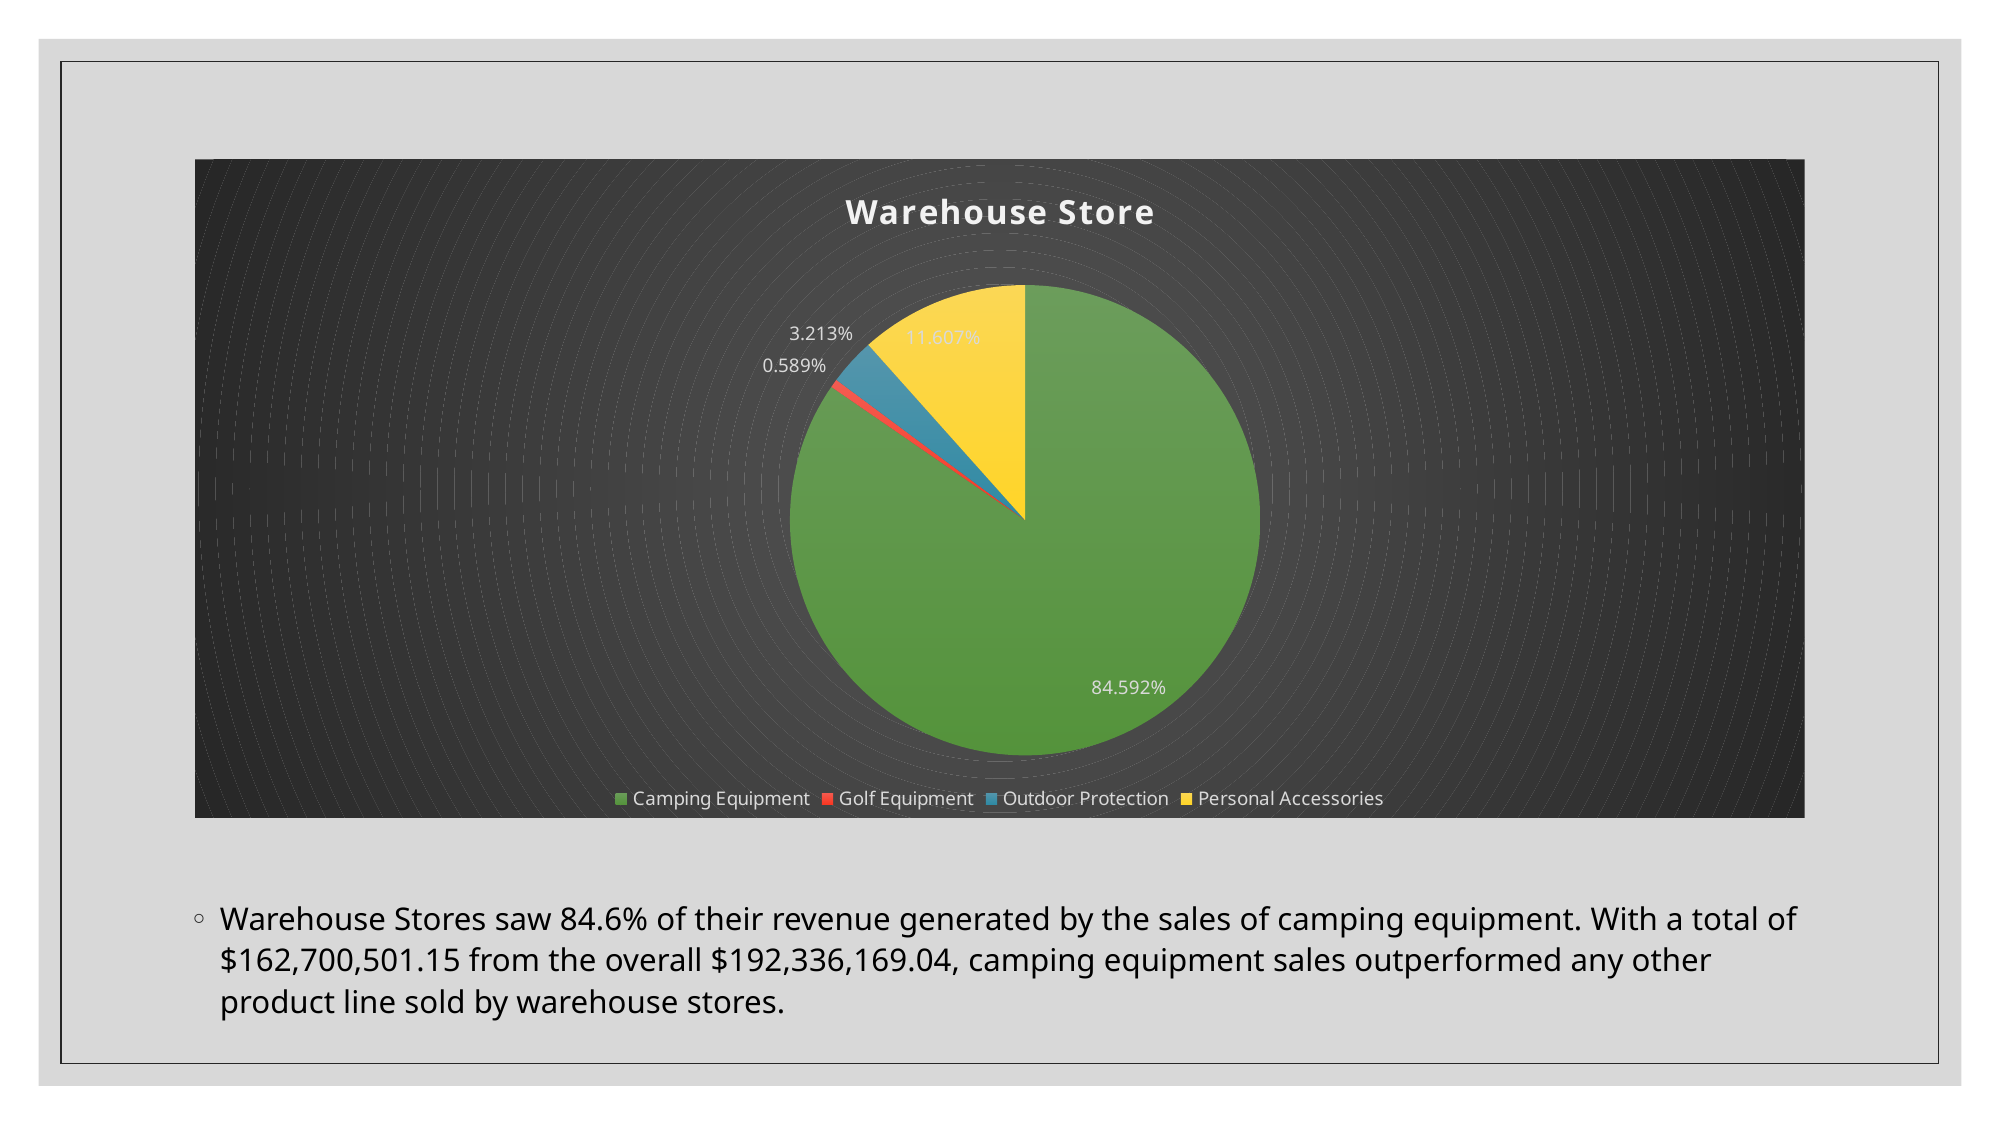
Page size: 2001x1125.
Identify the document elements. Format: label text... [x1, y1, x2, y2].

chart [195, 159, 1805, 819]
list Warehouse Stores saw 84.6% of their revenue generated by the sales of camping equipment. With a total of $162,700,501.15 from the overall $192,336,169.04, camping equipment sales outperformed any other product line sold by warehouse stores. [174, 888, 1825, 1059]
